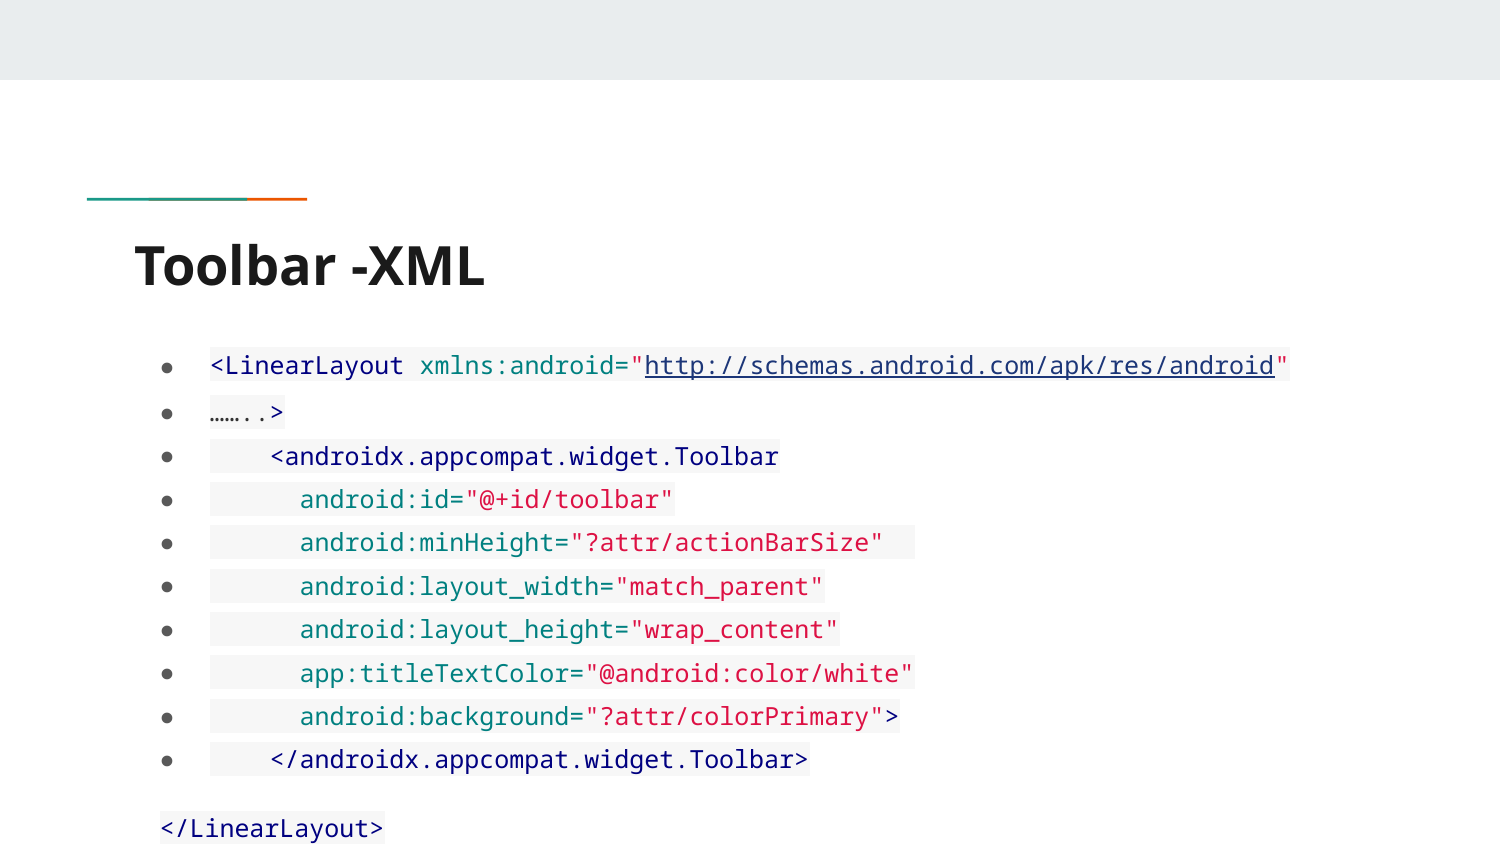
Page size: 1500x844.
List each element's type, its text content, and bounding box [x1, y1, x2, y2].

list <LinearLayout xmlns:android="http://schemas.android.com/apk/res/android" ……..> <androidx.appcompat.widget.Toolbar android:id="@+id/toolbar" android:minHeight="?attr/actionBarSize" android:layout_width="match_parent" android:layout_height="wrap_content" app:titleTextColor="@android:color/white" android:background="?attr/colorPrimary"> </androidx.appcompat.widget.Toolbar> </LinearLayout> [119, 318, 1381, 690]
title Toolbar -XML [119, 216, 1381, 305]
